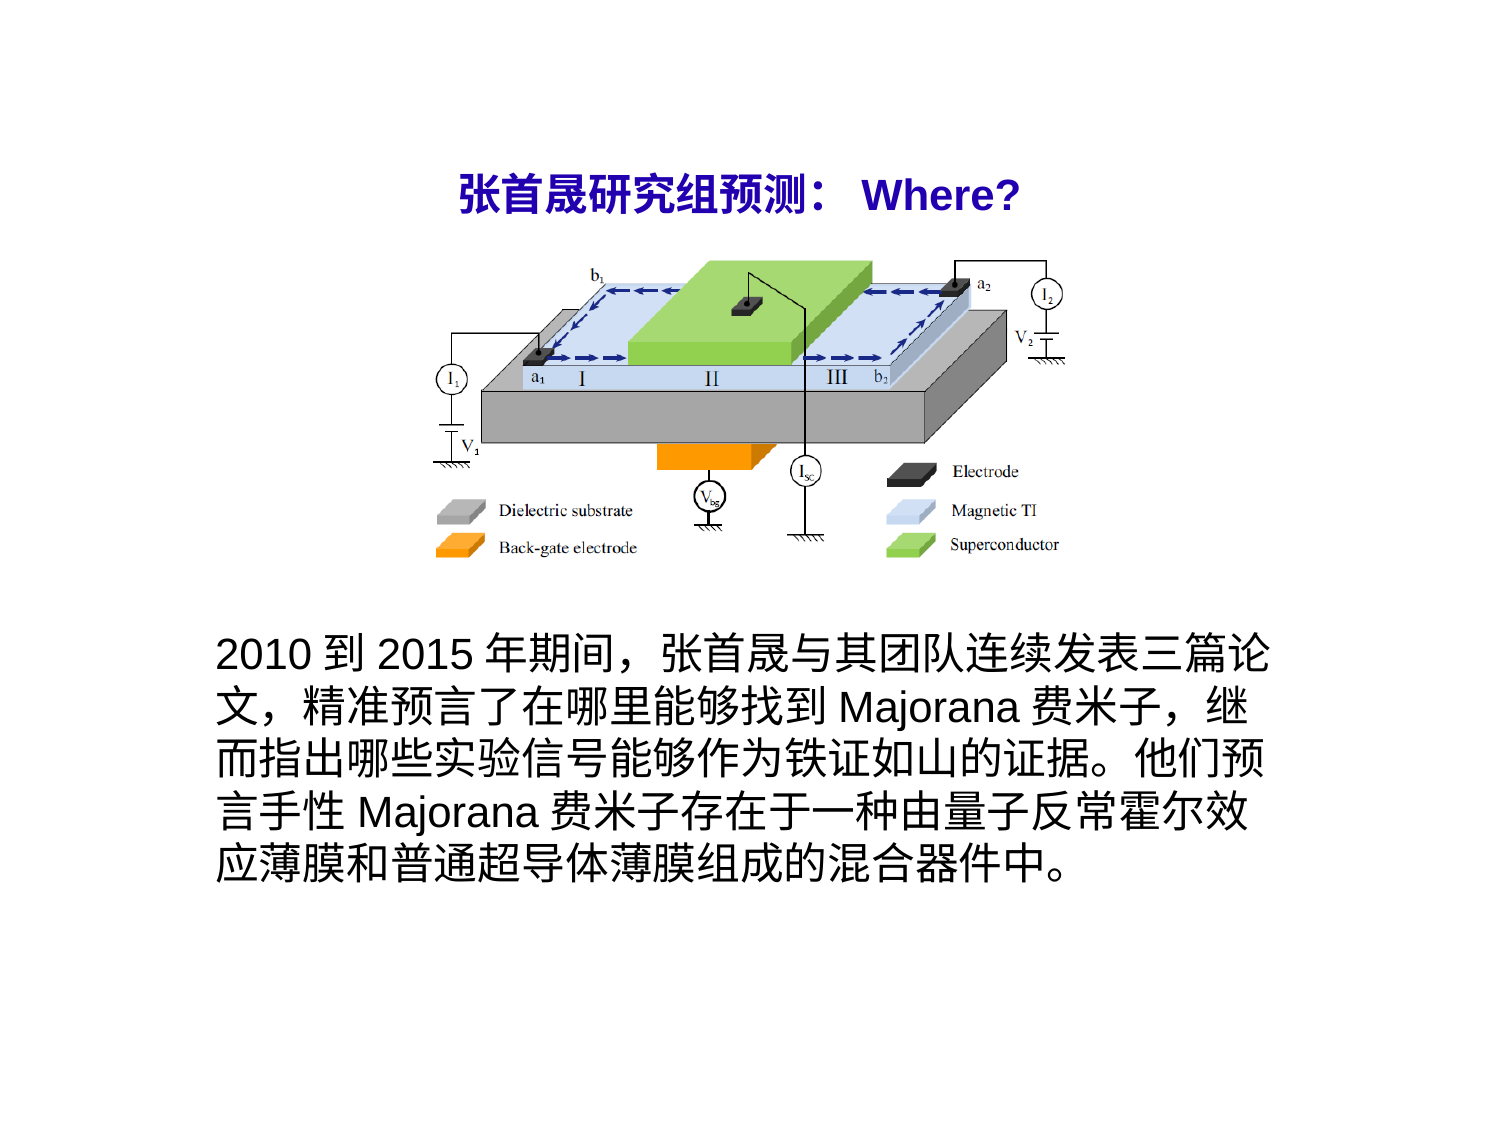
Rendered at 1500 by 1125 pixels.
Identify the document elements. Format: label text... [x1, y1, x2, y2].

picture [428, 234, 1079, 575]
text_box 张首晟研究组预测：Where? [243, 159, 1235, 227]
text_box 2010到2015年期间，张首晟与其团队连续发表三篇论文，精准预言了在哪里能够找到Majorana费米子，继而指出哪些实验信号能够作为铁证如山的证据。他们预言手性Majorana费米子存在于一种由量子反常霍尔效应薄膜和普通超导体薄膜组成的混合器件中。 [200, 618, 1307, 896]
